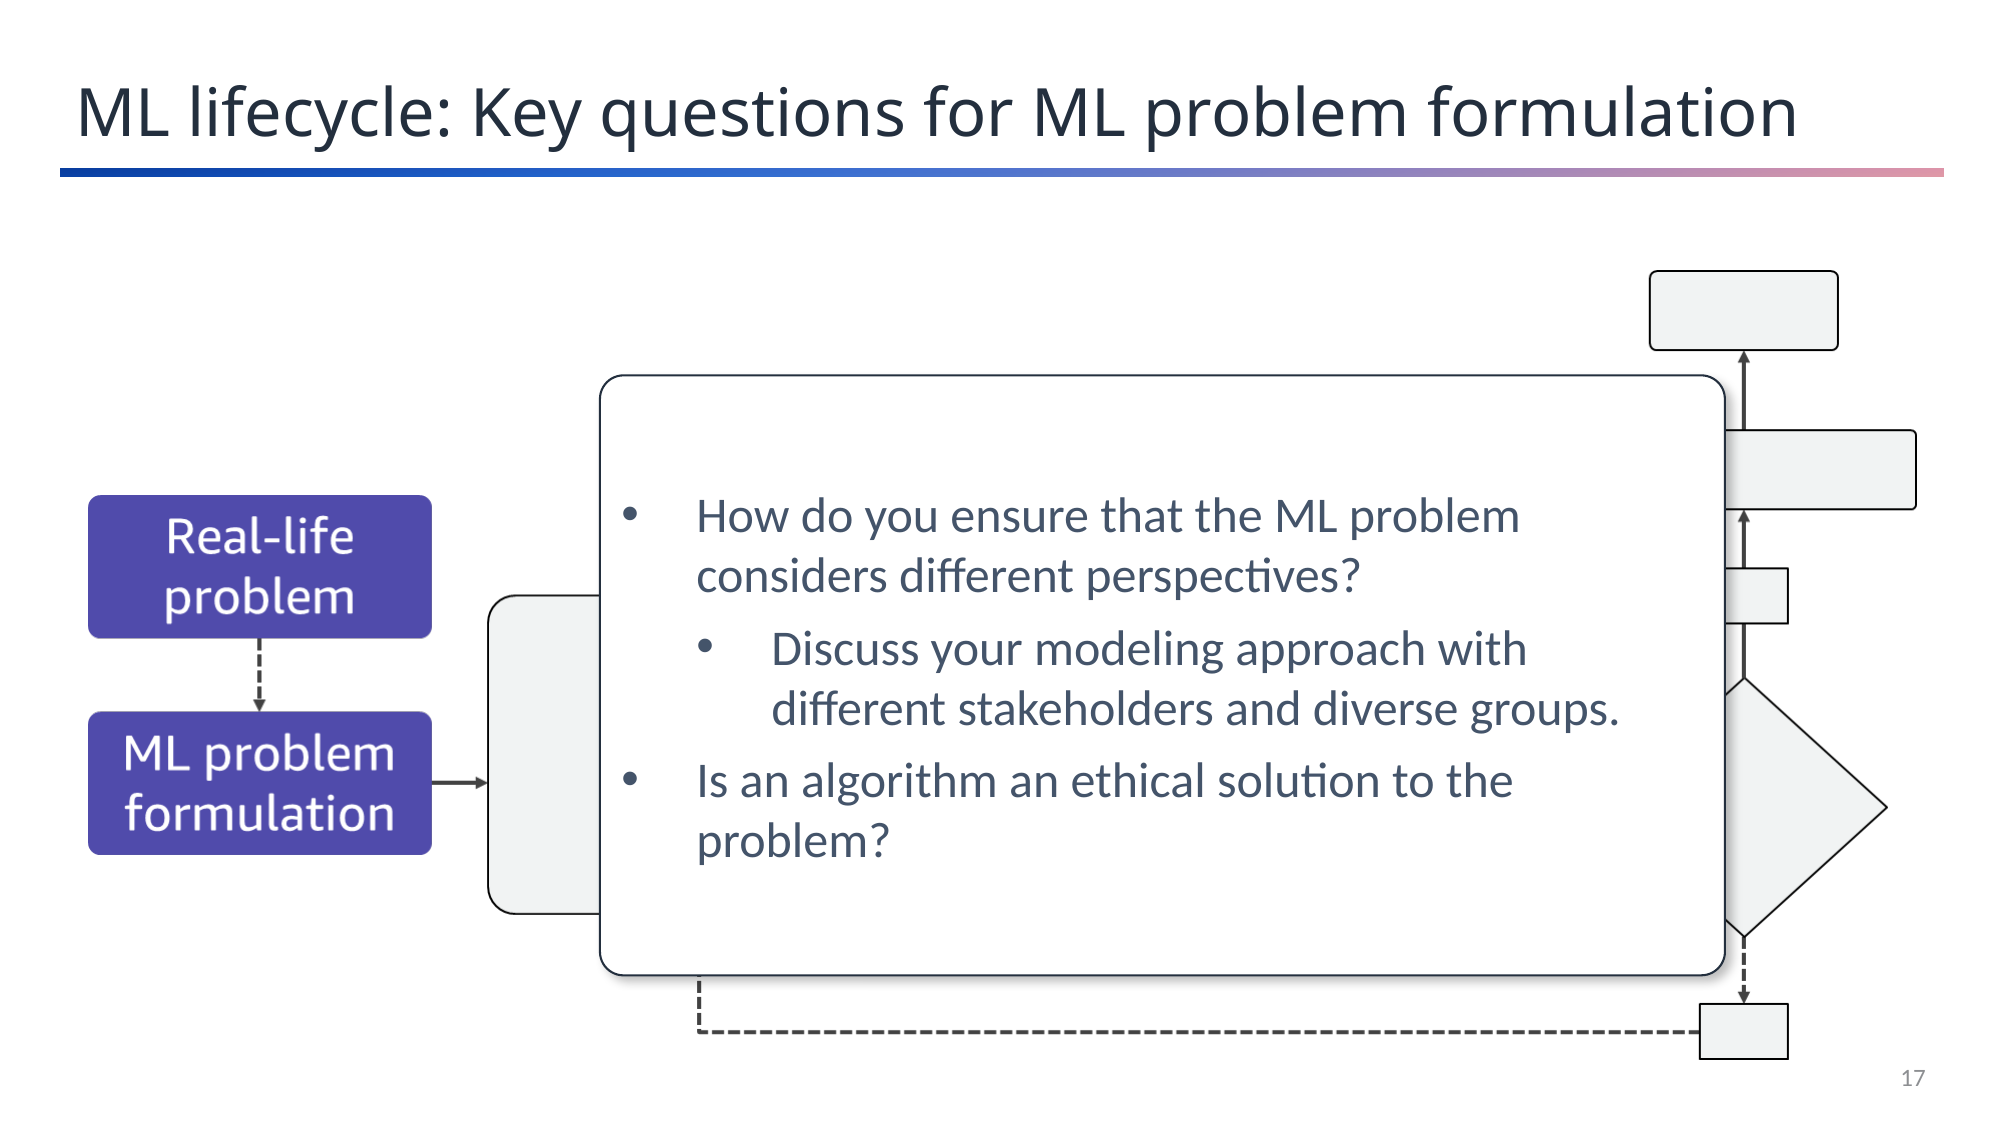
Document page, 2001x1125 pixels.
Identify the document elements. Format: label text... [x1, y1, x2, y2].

picture [60, 168, 1944, 177]
slide_number 17 [1861, 1057, 1941, 1095]
title ML lifecycle: Key questions for ML problem formulation [60, 49, 1941, 170]
picture [88, 270, 1917, 1060]
